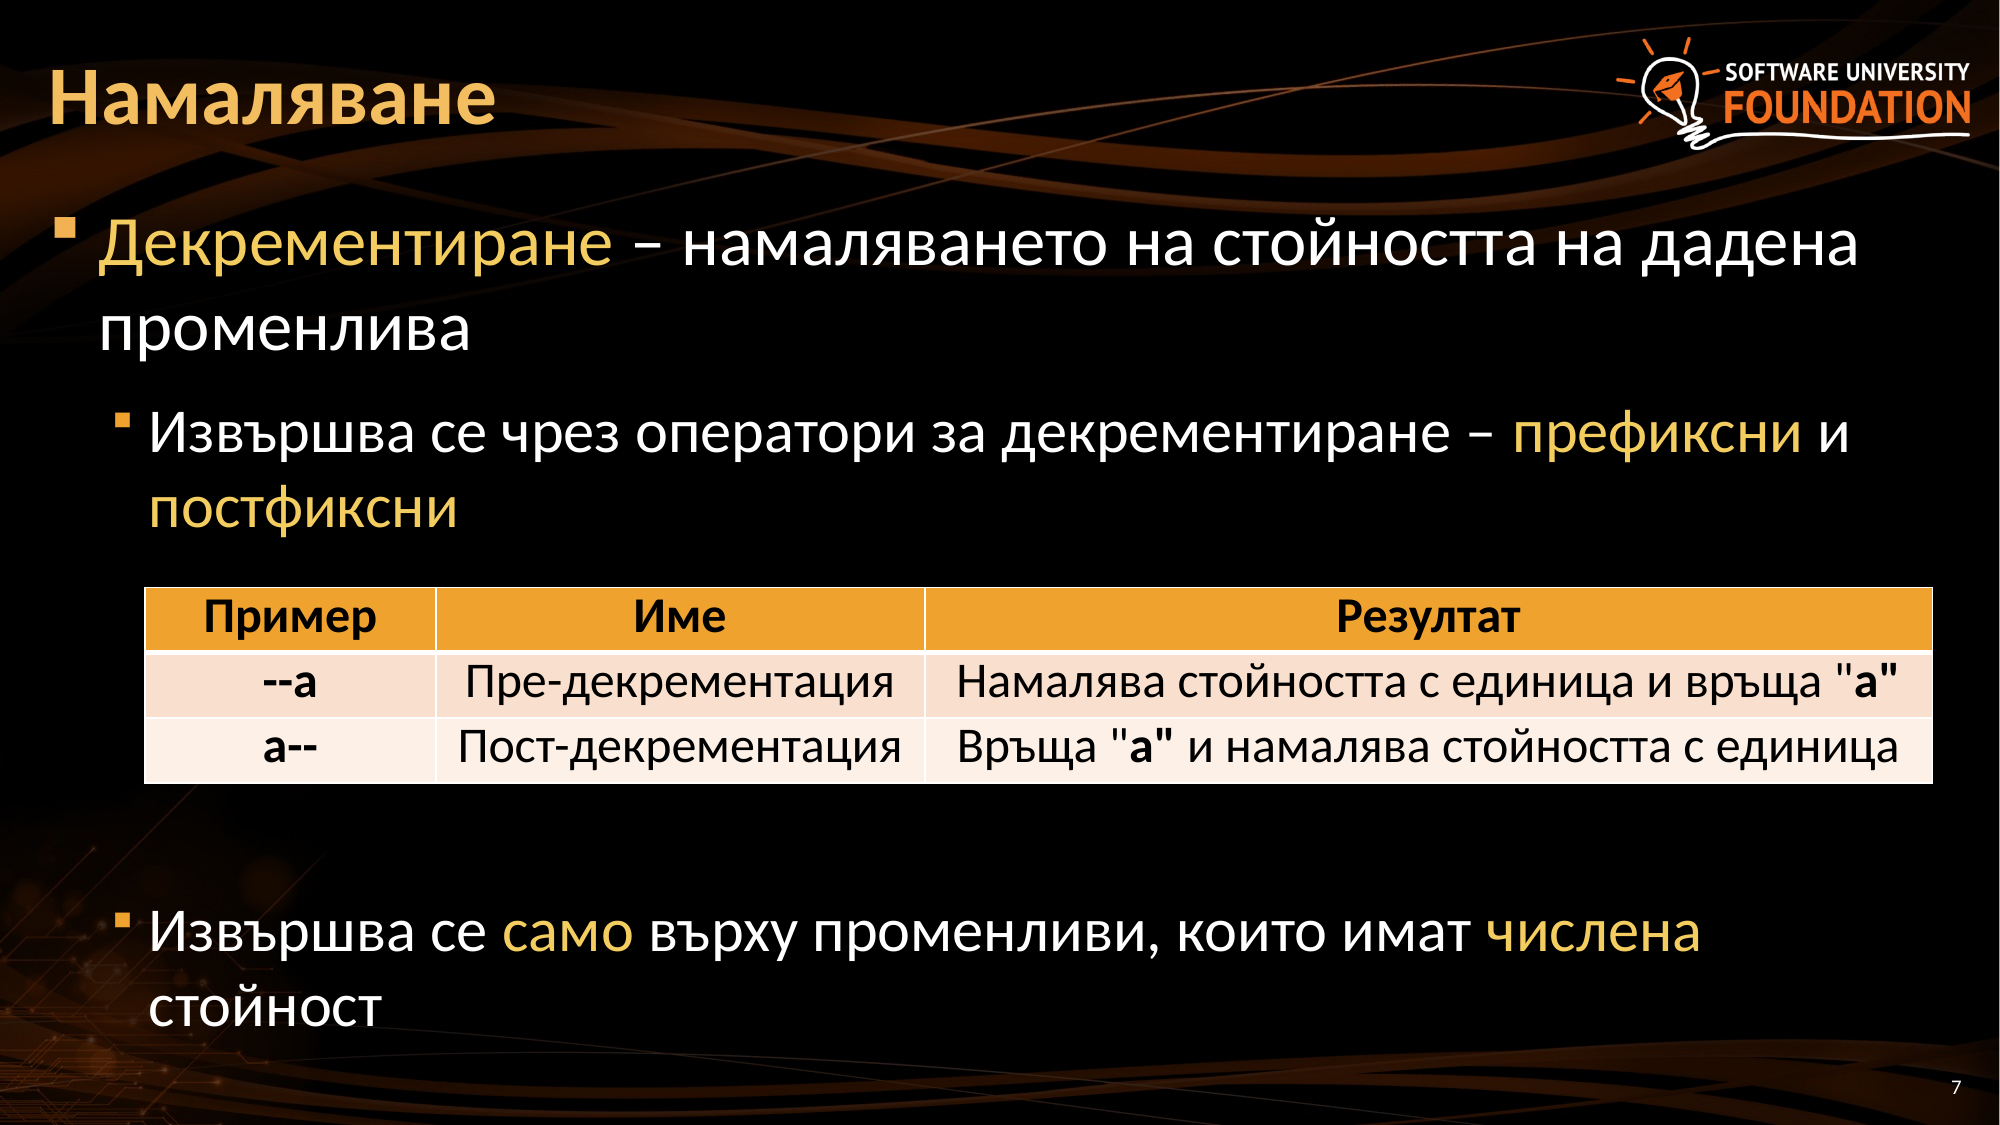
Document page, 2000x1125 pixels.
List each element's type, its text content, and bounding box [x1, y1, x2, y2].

table_cell Пост-декрементация [437, 719, 924, 782]
list Декрементиране – намаляването на стойността на дадена променлива Извършва се чрез оператори за декрементиране – префиксни и постфиксни Извършва се само върху променливи, които имат числена стойност [31, 188, 1968, 1103]
table_header Пример [146, 588, 435, 650]
picture [0, 0, 2000, 1125]
table_header Резултат [926, 588, 1932, 650]
table_cell Намалява стойността с единица и връща "а" [926, 655, 1932, 717]
table_cell --a [146, 655, 435, 717]
title Намаляване [30, 6, 1602, 189]
table_cell Пре-декрементация [437, 655, 924, 717]
table_cell а-- [146, 719, 435, 782]
table_header Име [437, 588, 924, 650]
table_cell Връща "а" и намалява стойността с единица [926, 719, 1932, 782]
